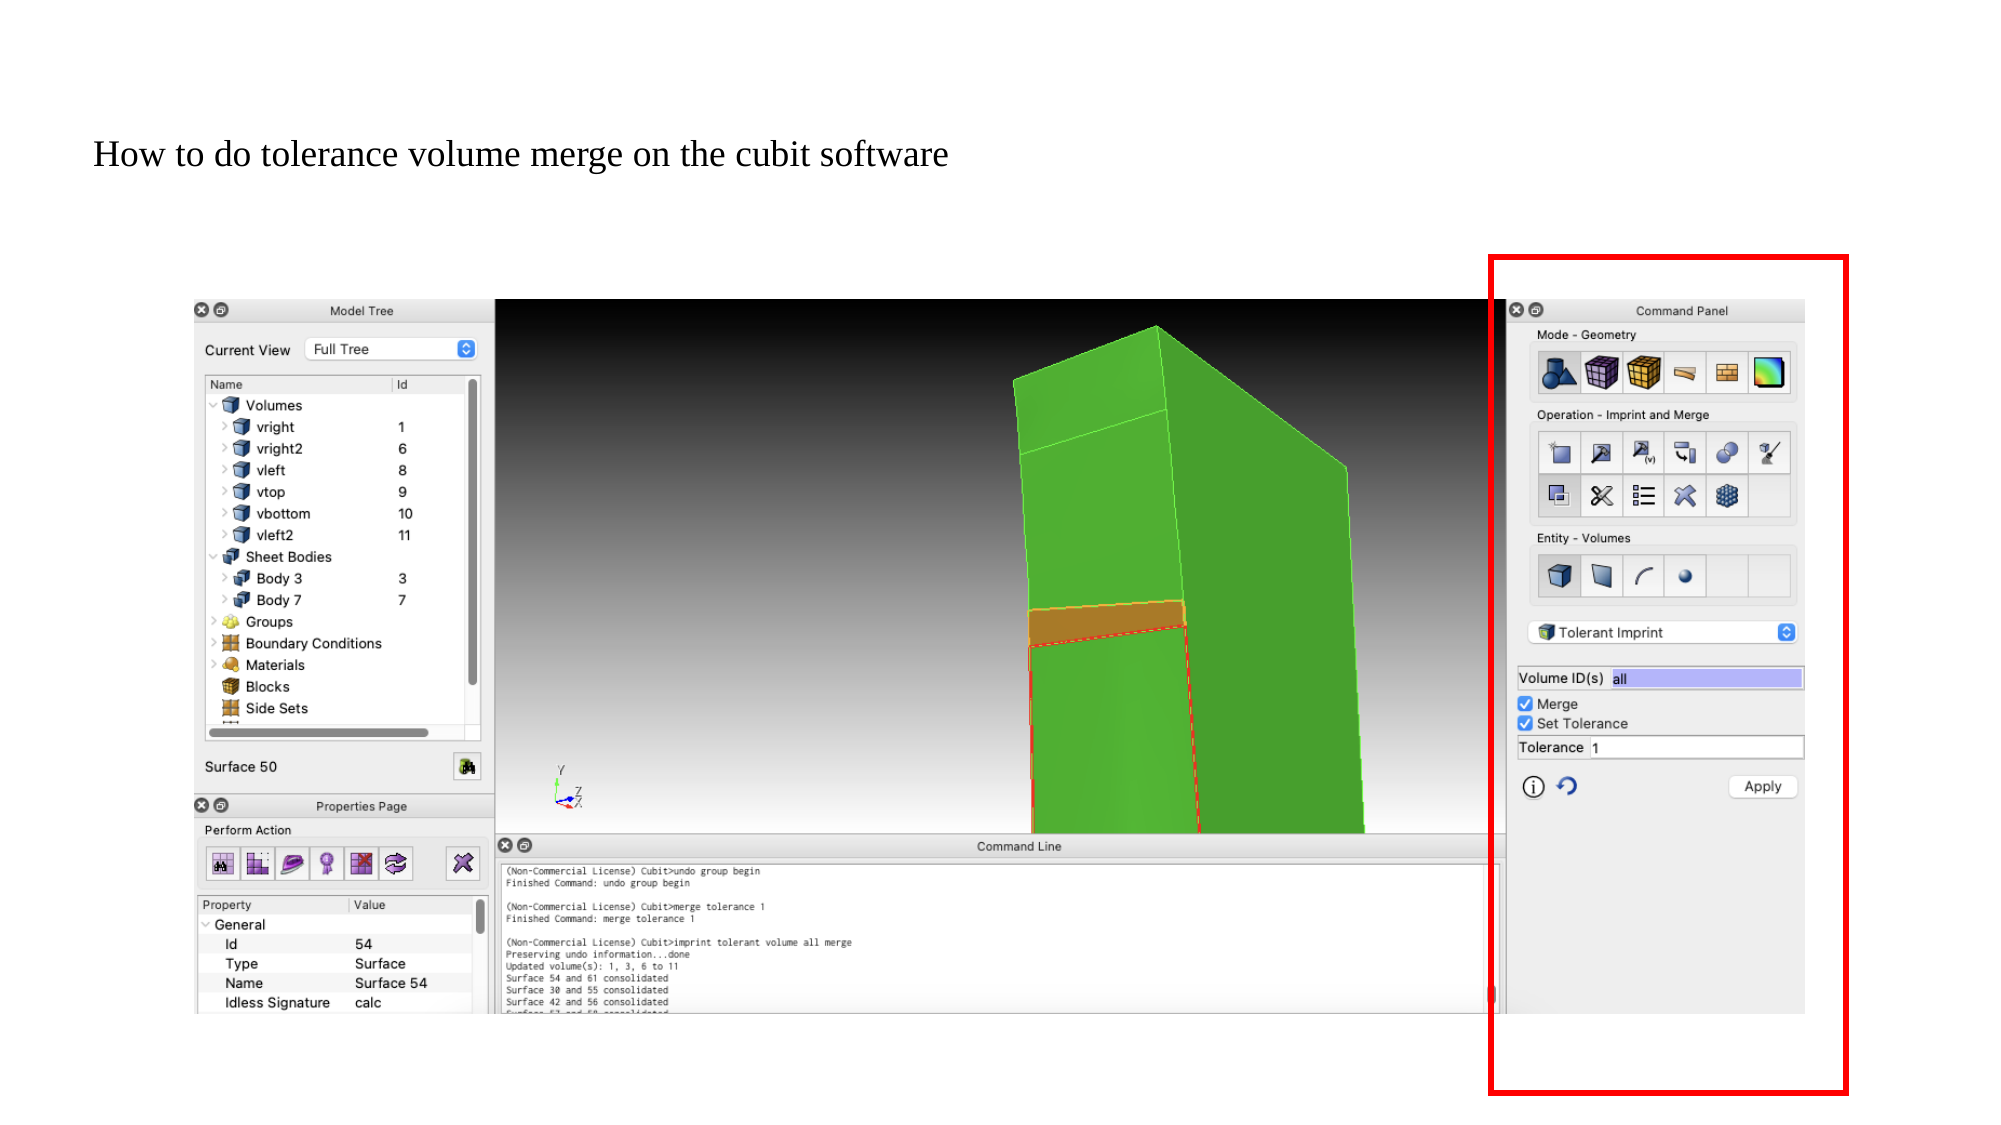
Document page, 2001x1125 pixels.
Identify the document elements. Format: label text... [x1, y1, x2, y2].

text_box [1490, 256, 1847, 1094]
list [194, 299, 1805, 1014]
title How to do tolerance volume merge on the cubit software [78, 0, 1922, 367]
